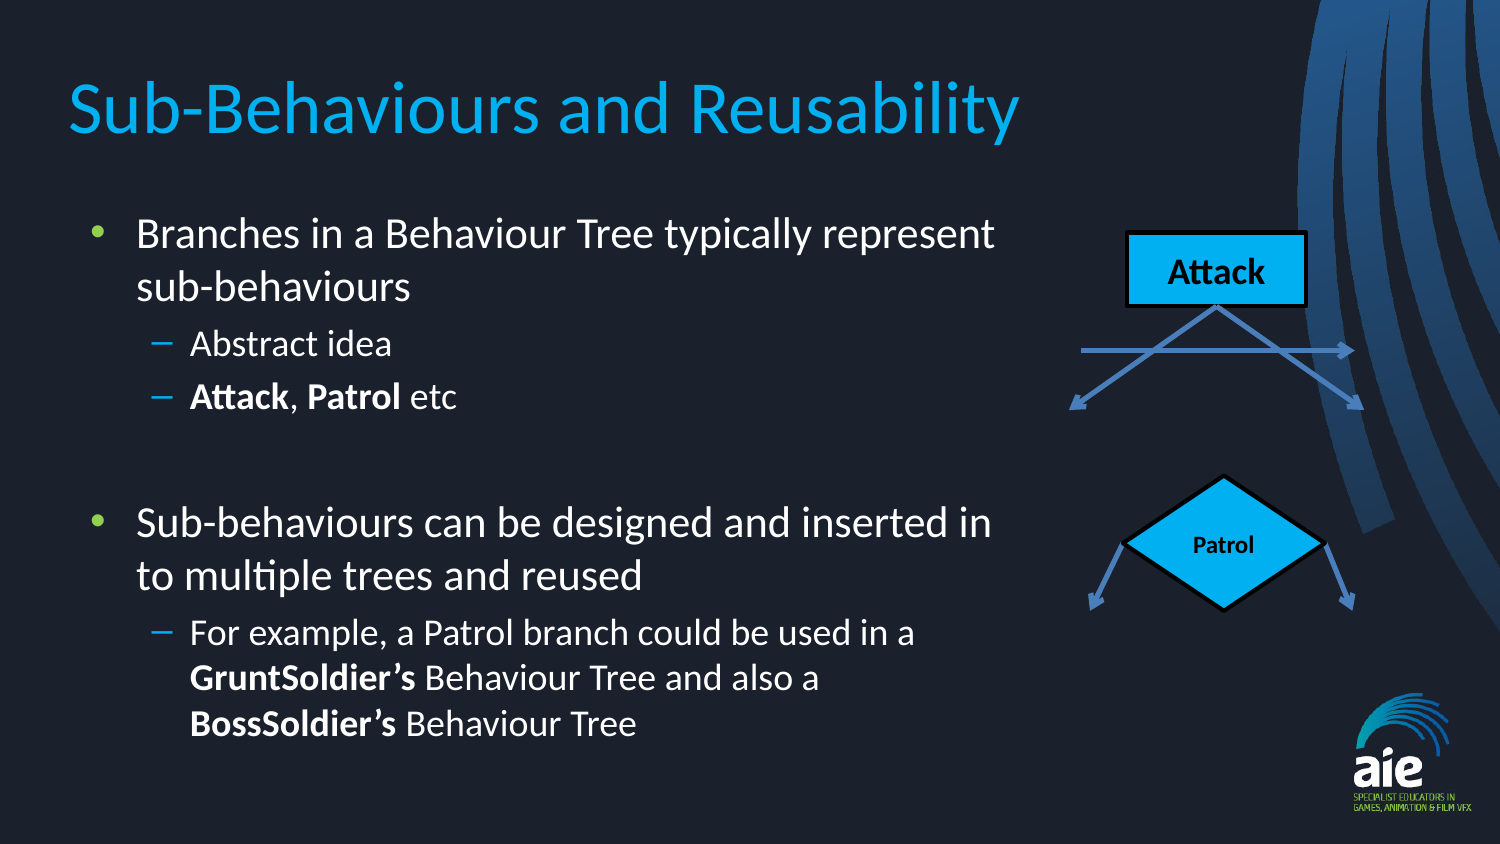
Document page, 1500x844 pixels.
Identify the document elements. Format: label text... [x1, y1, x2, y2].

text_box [1068, 232, 1365, 411]
title Sub-Behaviours and Reusability [53, 33, 1425, 175]
list Branches in a Behaviour Tree typically represent sub-behaviours Abstract idea Attack, Patrol etc Sub-behaviours can be designed and inserted in to multiple trees and reused For example, a Patrol branch could be used in a GruntSoldier’s Behaviour Tree and also a BossSoldier’s Behaviour Tree [75, 196, 1034, 754]
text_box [1089, 475, 1353, 612]
picture [0, 0, 1500, 844]
